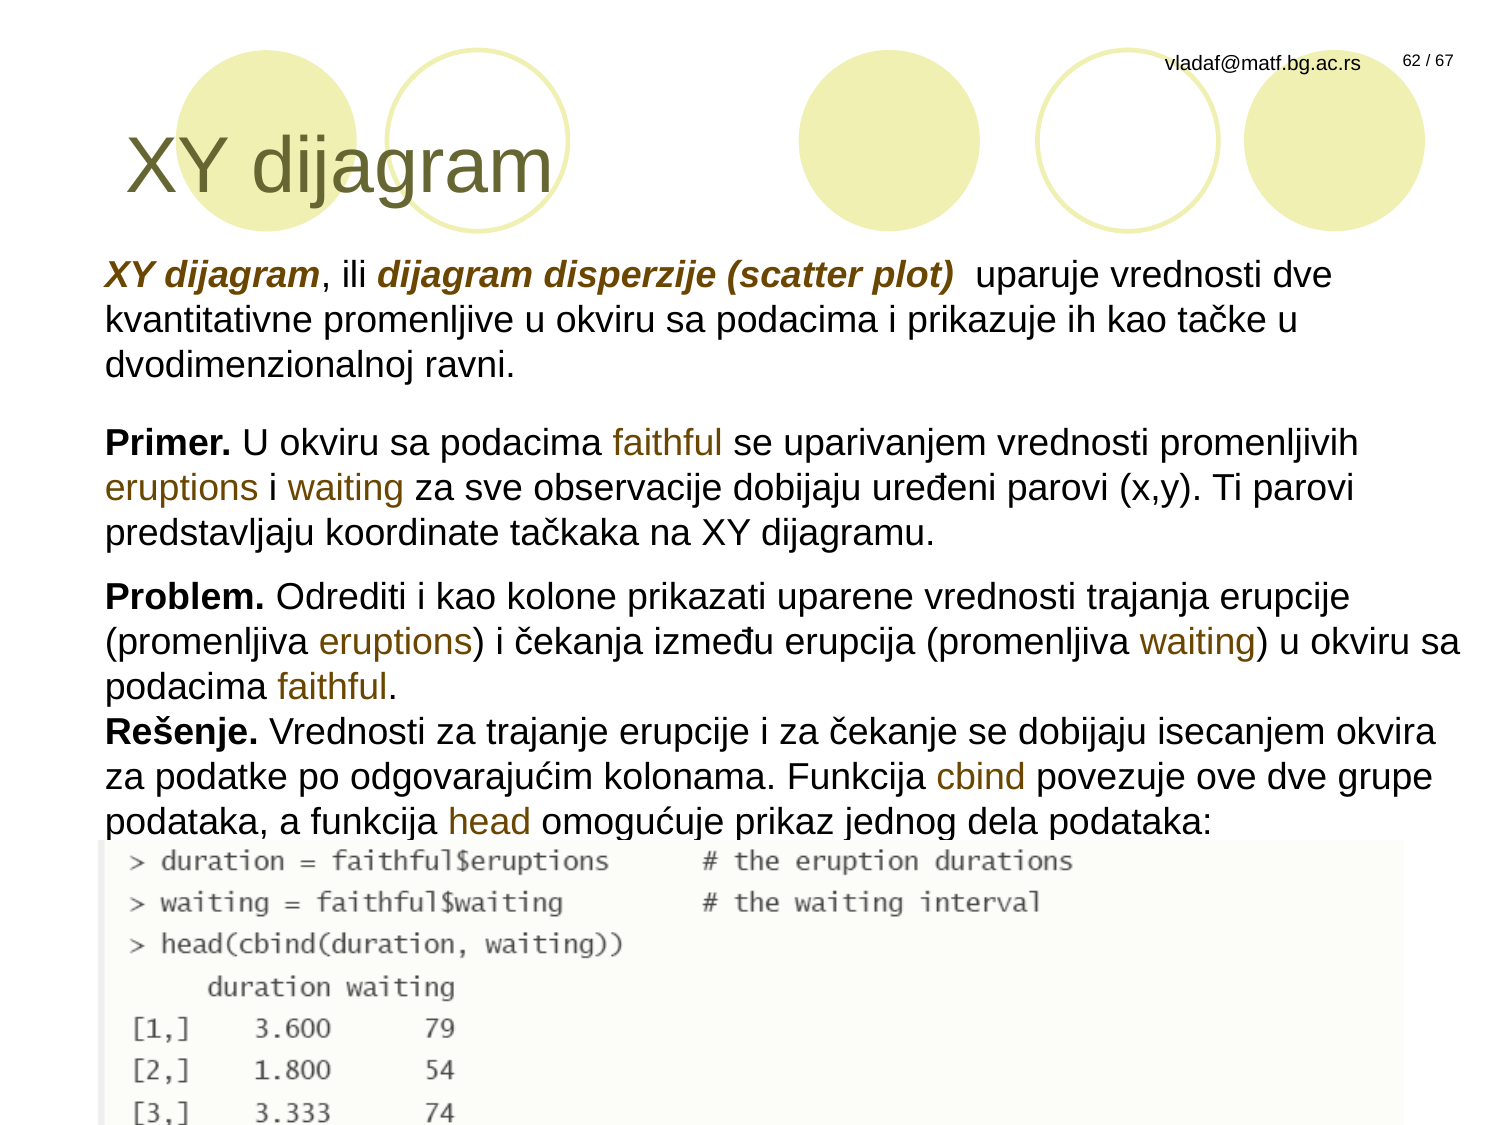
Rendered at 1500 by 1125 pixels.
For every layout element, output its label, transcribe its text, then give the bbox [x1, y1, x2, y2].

title XY dijagram [110, 90, 1425, 233]
text_box XY dijagram, ili dijagram disperzije (scatter plot) uparuje vrednosti dve kvantitativne promenljive u okviru sa podacima i prikazuje ih kao tačke u dvodimenzionalnoj ravni. Primer. U okviru sa podacima faithful se uparivanjem vrednosti promenljivih eruptions i waiting za sve observacije dobijaju uređeni parovi (x,y). Ti parovi predstavljaju koordinate tačkaka na XY dijagramu. Problem. Odrediti i kao kolone prikazati uparene vrednosti trajanja erupcije (promenljiva eruptions) i čekanja između erupcija (promenljiva waiting) u okviru sa podacima faithful. Rešenje. Vrednosti za trajanje erupcije i za čekanje se dobijaju isecanjem okvira za podatke po odgovarajućim kolonama. Funkcija cbind povezuje ove dve grupe podataka, a funkcija head omogućuje prikaz jednog dela podataka: [90, 242, 1482, 1030]
picture [92, 839, 1408, 1125]
